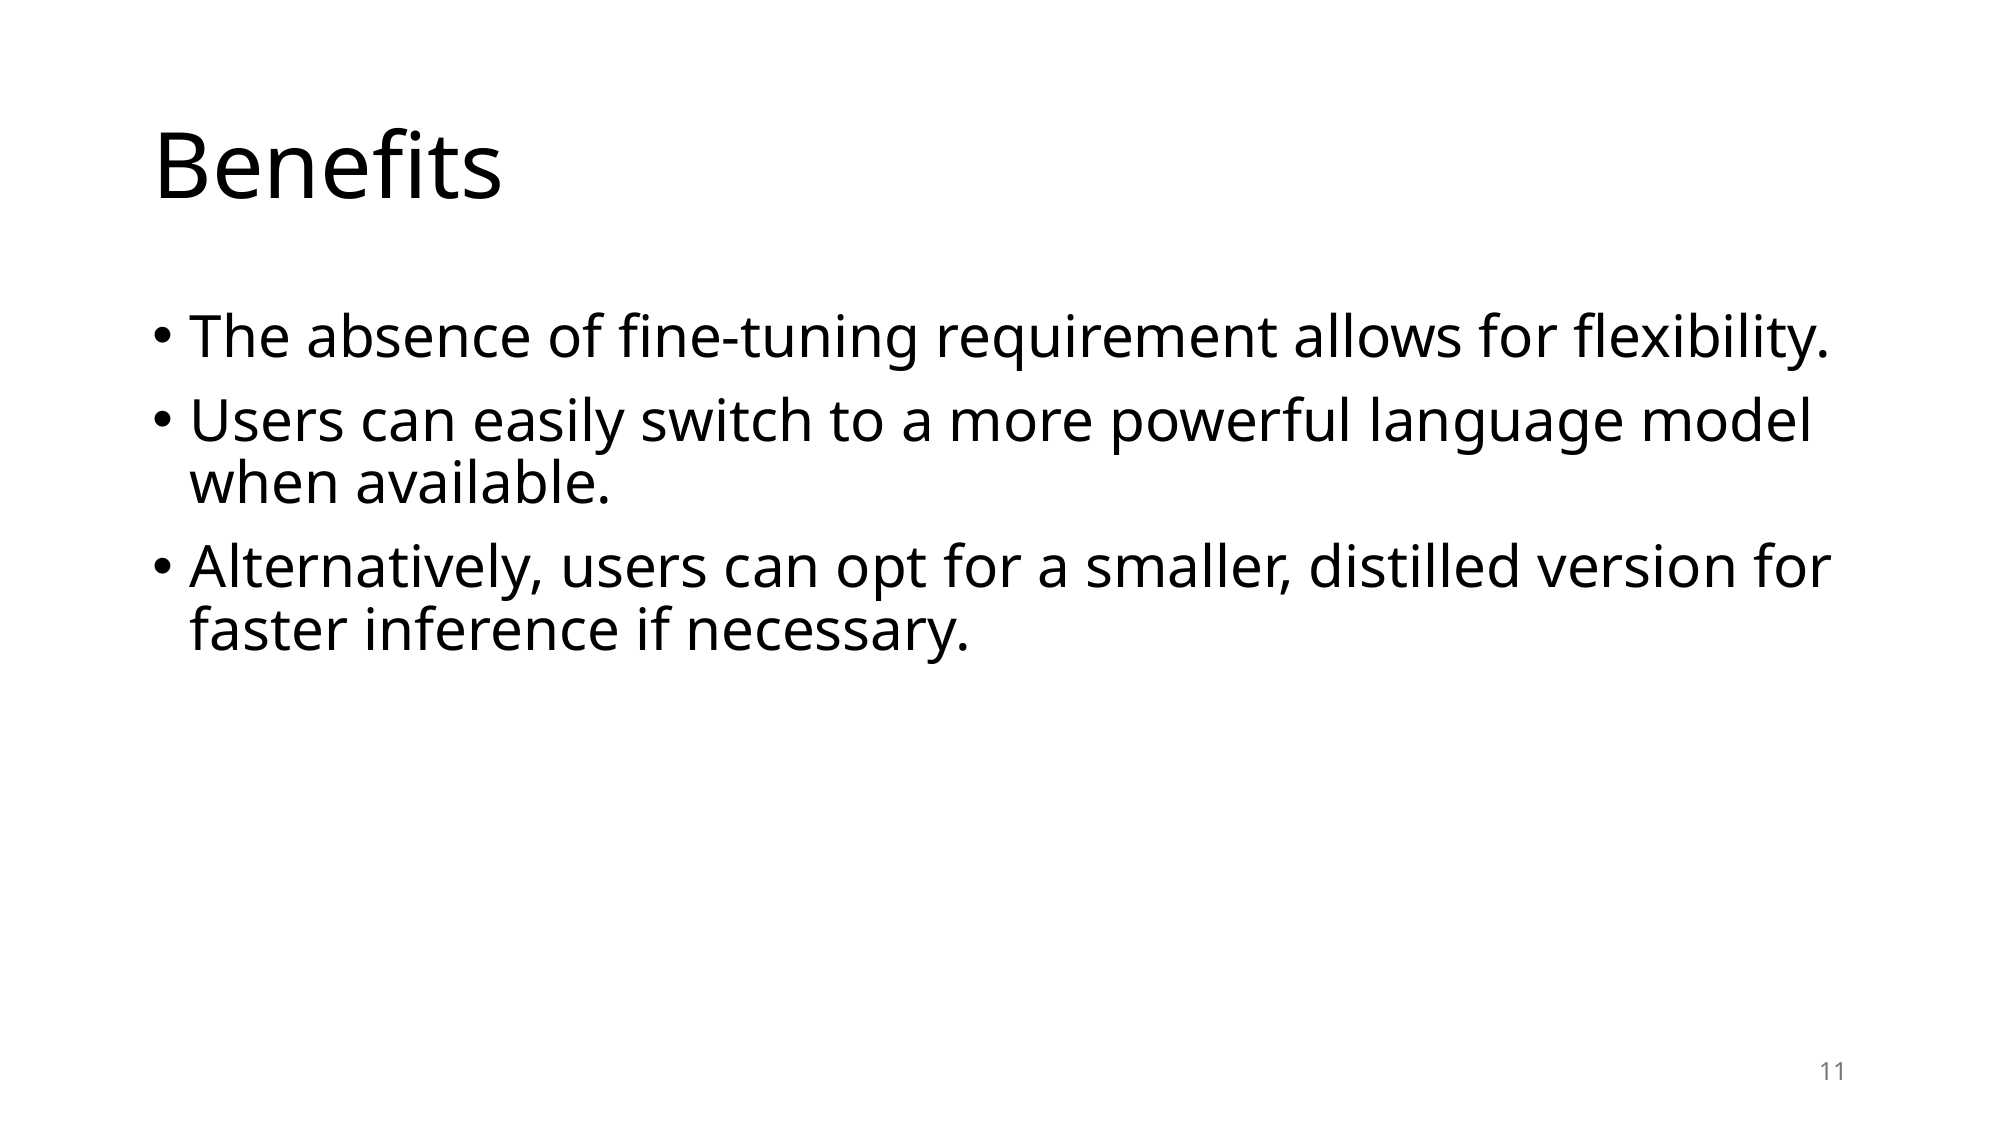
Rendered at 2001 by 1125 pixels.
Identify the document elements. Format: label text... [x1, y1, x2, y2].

title Benefits [137, 59, 1863, 278]
list The absence of fine-tuning requirement allows for flexibility. Users can easily switch to a more powerful language model when available. Alternatively, users can opt for a smaller, distilled version for faster inference if necessary. [137, 299, 1863, 1014]
slide_number 11 [1412, 1042, 1863, 1103]
